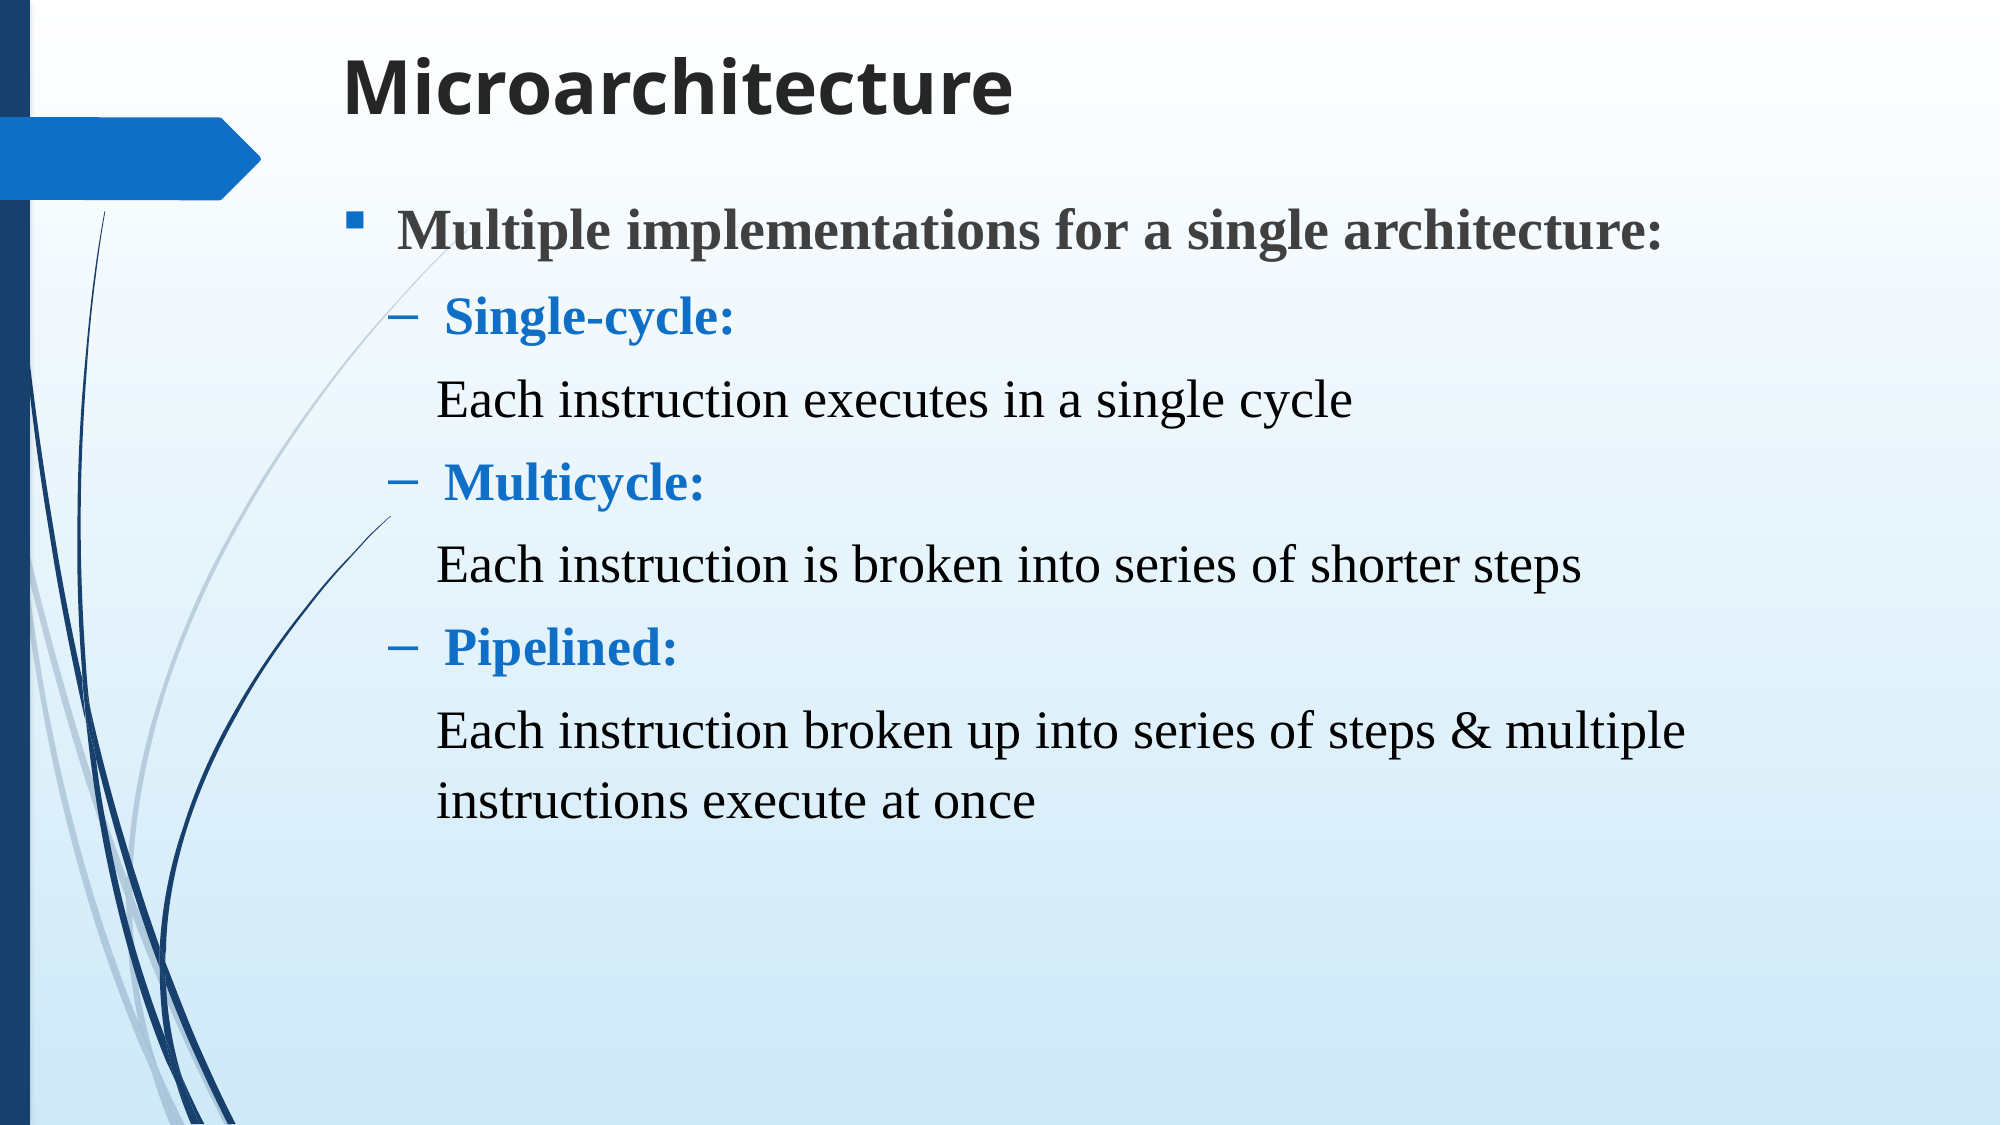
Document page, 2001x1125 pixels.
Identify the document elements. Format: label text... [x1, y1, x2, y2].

text_box Multiple implementations for a single architecture: Single-cycle: Each instruction executes in a single cycle Multicycle: Each instruction is broken into series of shorter steps Pipelined: Each instruction broken up into series of steps & multiple instructions execute at once [326, 192, 1885, 1069]
title Microarchitecture [326, 0, 1789, 169]
